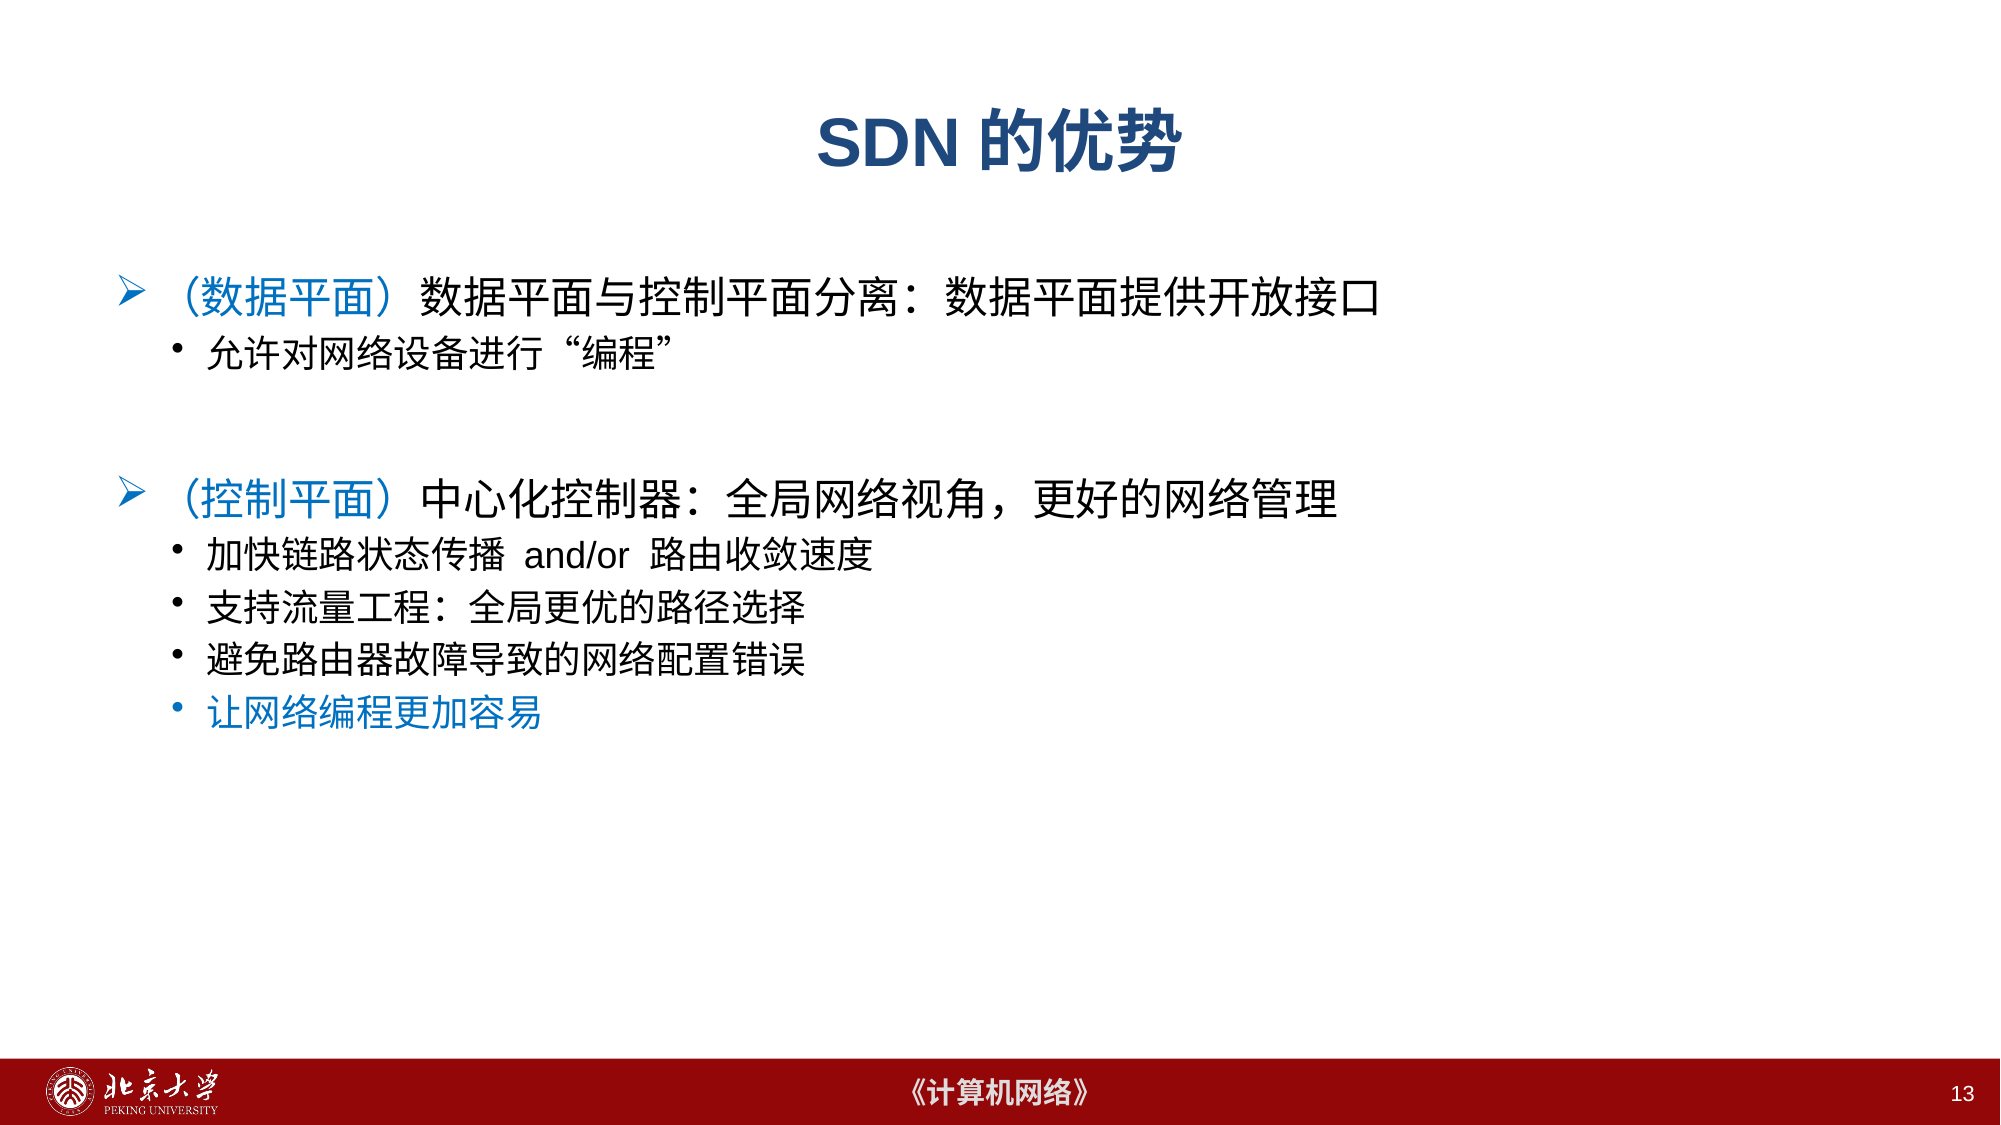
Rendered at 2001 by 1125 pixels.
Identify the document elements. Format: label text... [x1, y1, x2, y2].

list （数据平面）数据平面与控制平面分离：数据平面提供开放接口 允许对网络设备进行“编程” （控制平面）中心化控制器：全局网络视角，更好的网络管理 加快链路状态传播 and/or 路由收敛速度 支持流量工程：全局更优的路径选择 避免路由器故障导致的网络配置错误 让网络编程更加容易 [99, 262, 1900, 1005]
title SDN的优势 [99, 45, 1900, 233]
slide_number 13 [1522, 1072, 1990, 1125]
picture [46, 1067, 218, 1116]
